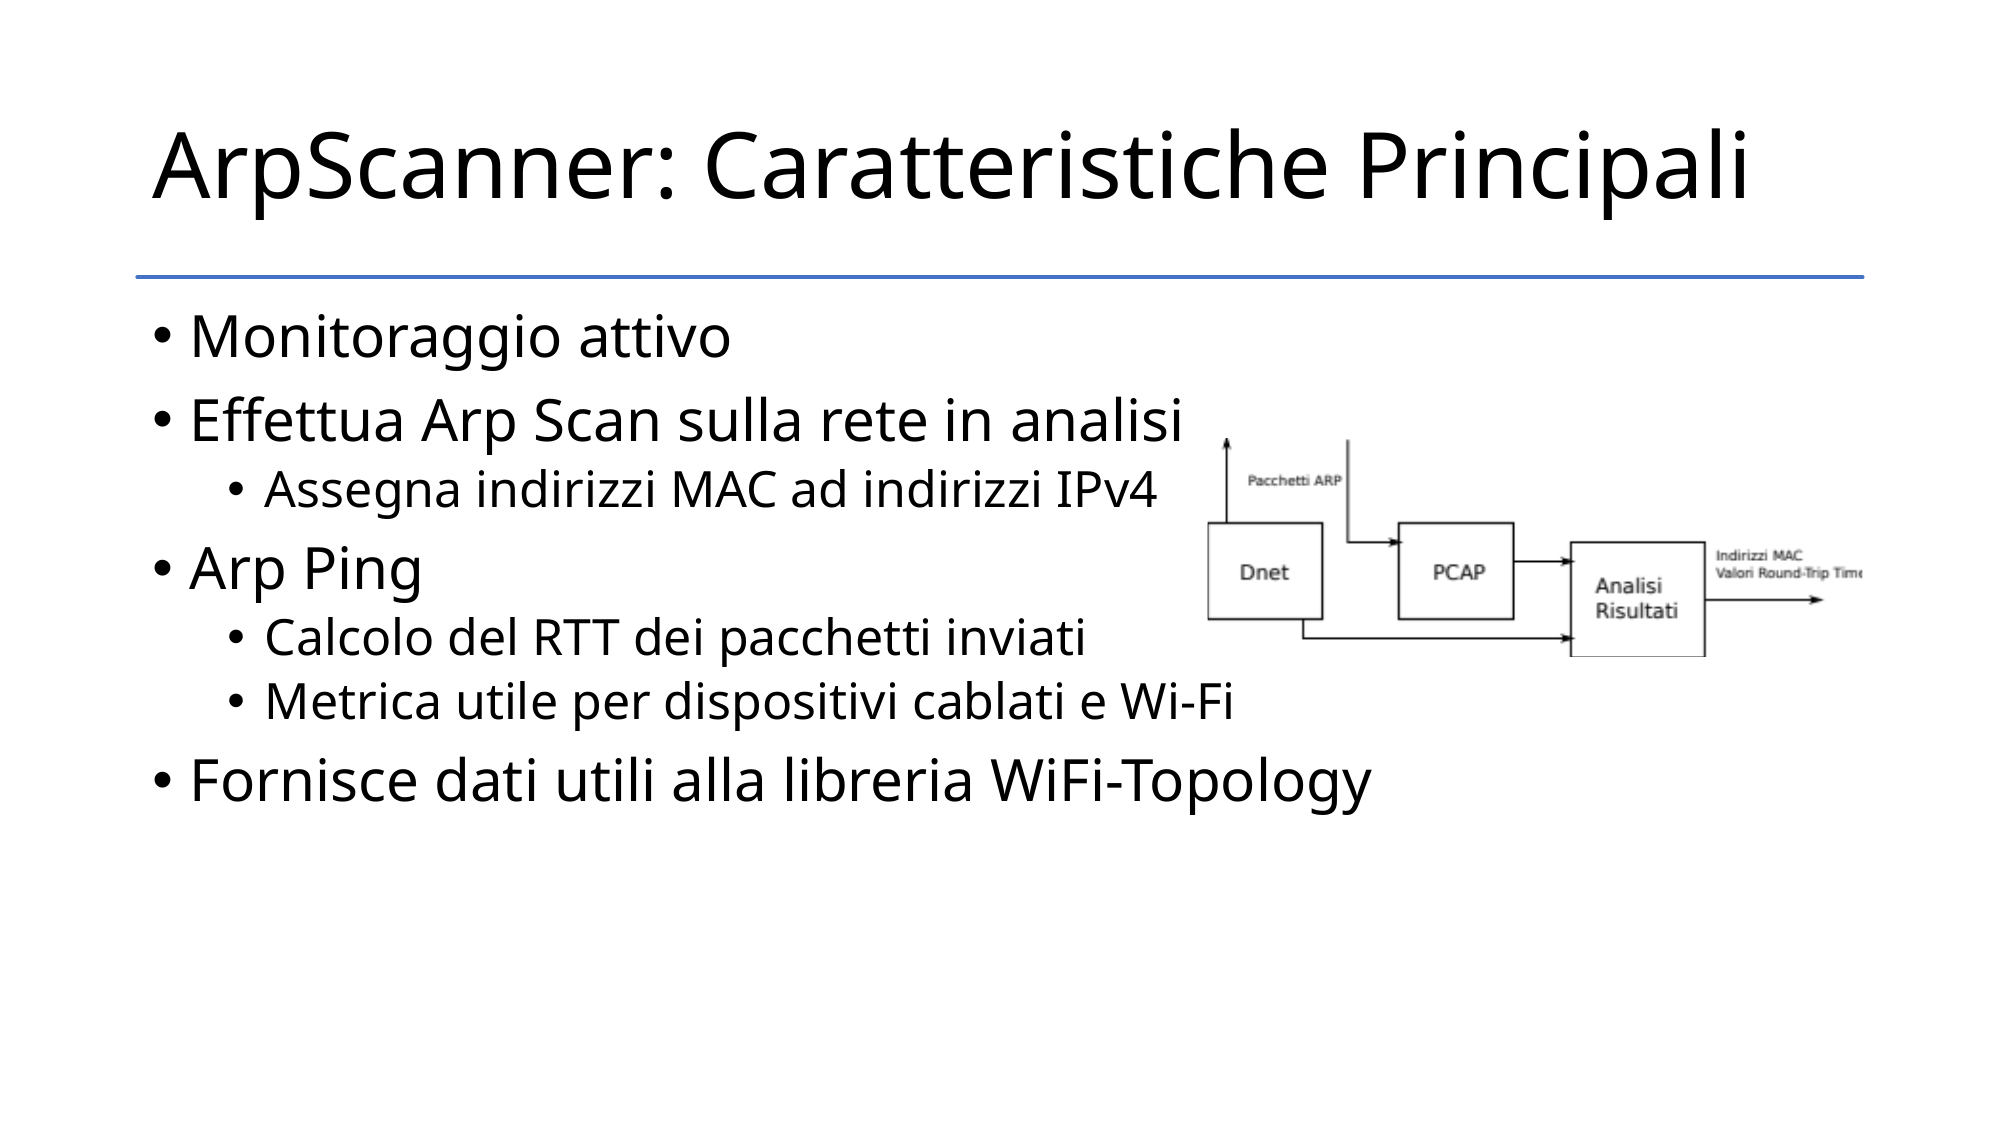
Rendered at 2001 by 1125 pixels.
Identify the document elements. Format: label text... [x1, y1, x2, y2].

title ArpScanner: Caratteristiche Principali [137, 59, 1863, 278]
picture [1207, 438, 1863, 657]
list Monitoraggio attivo Effettua Arp Scan sulla rete in analisi Assegna indirizzi MAC ad indirizzi IPv4 Arp Ping Calcolo del RTT dei pacchetti inviati Metrica utile per dispositivi cablati e Wi-Fi Fornisce dati utili alla libreria WiFi-Topology [137, 299, 1863, 1014]
